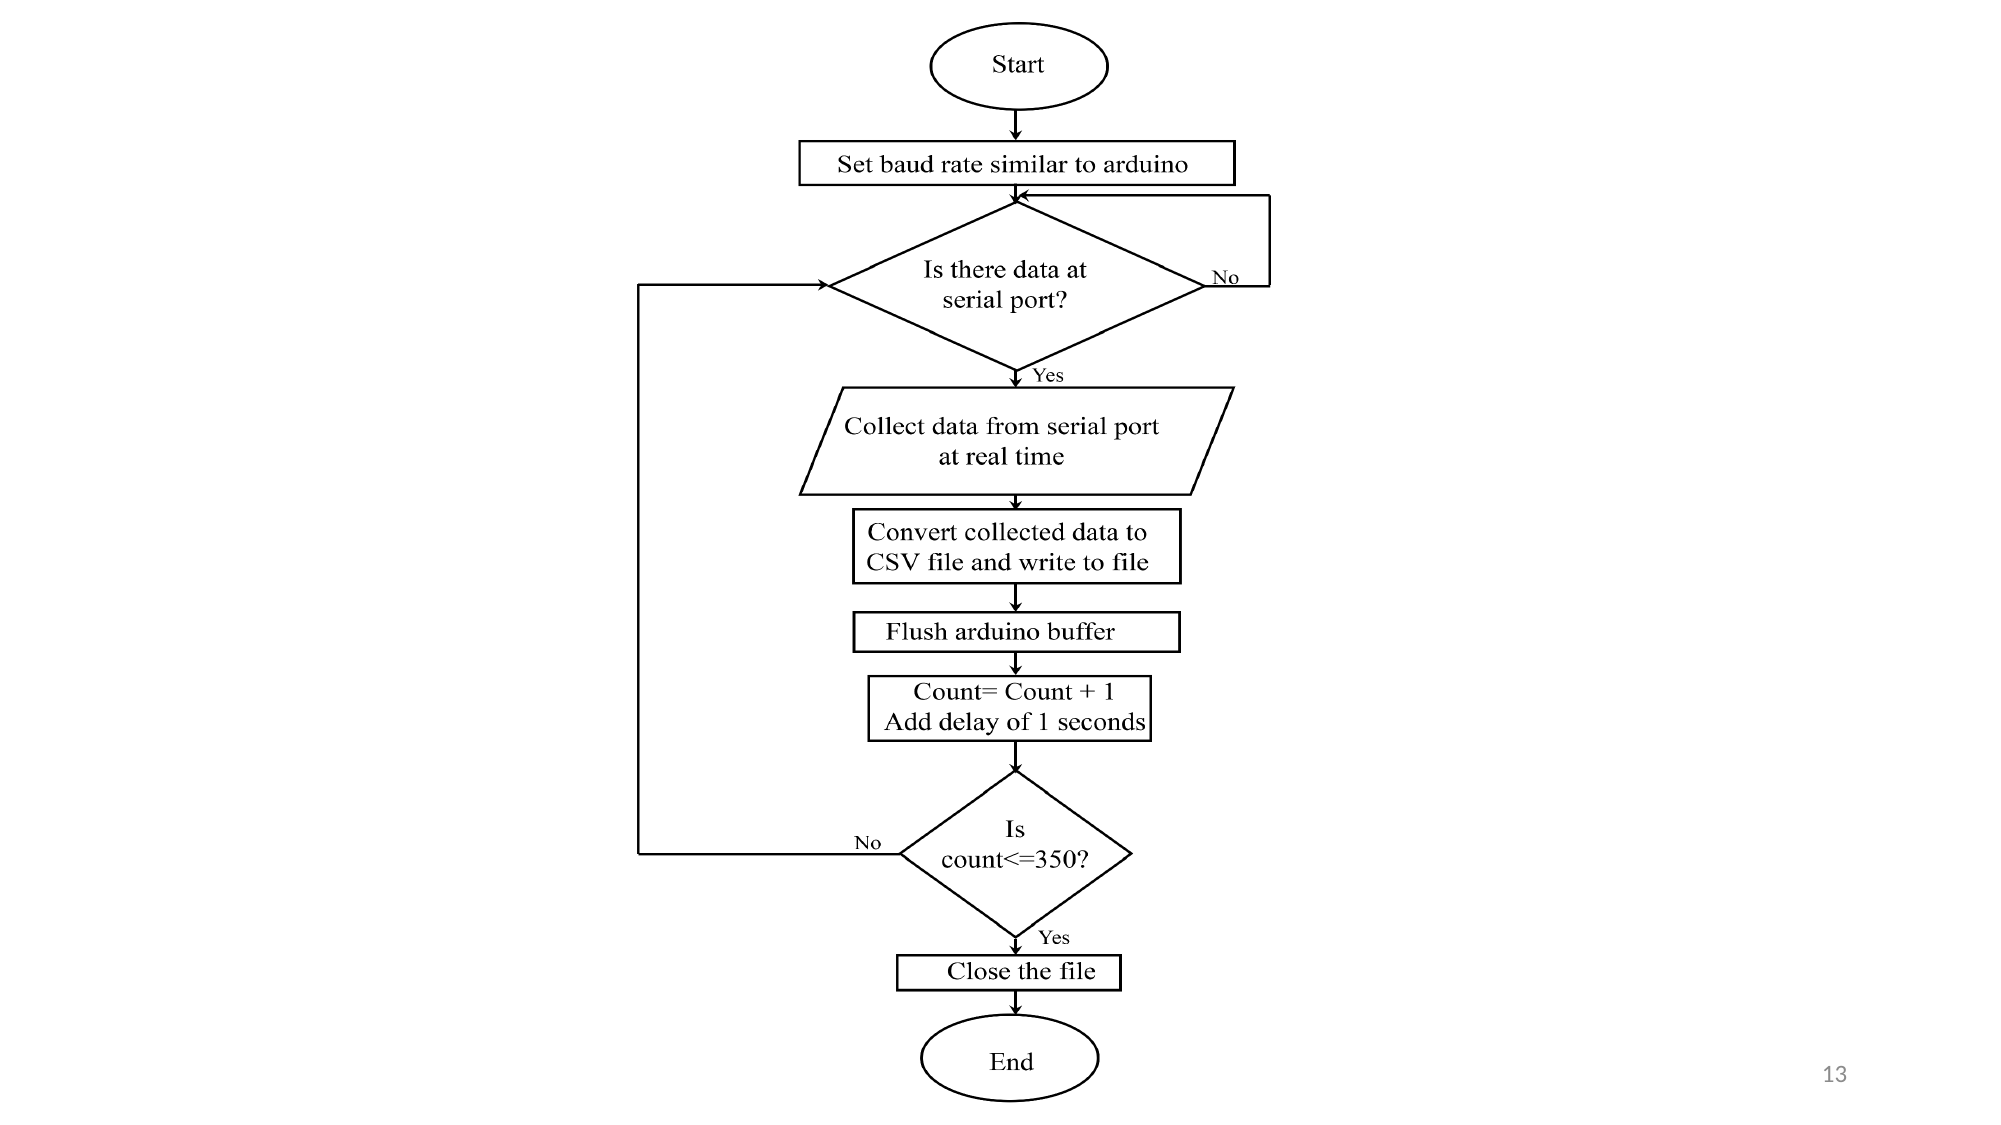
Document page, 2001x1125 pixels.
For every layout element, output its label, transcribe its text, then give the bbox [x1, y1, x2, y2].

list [480, 0, 1553, 1125]
slide_number 13 [1553, 1042, 1863, 1103]
